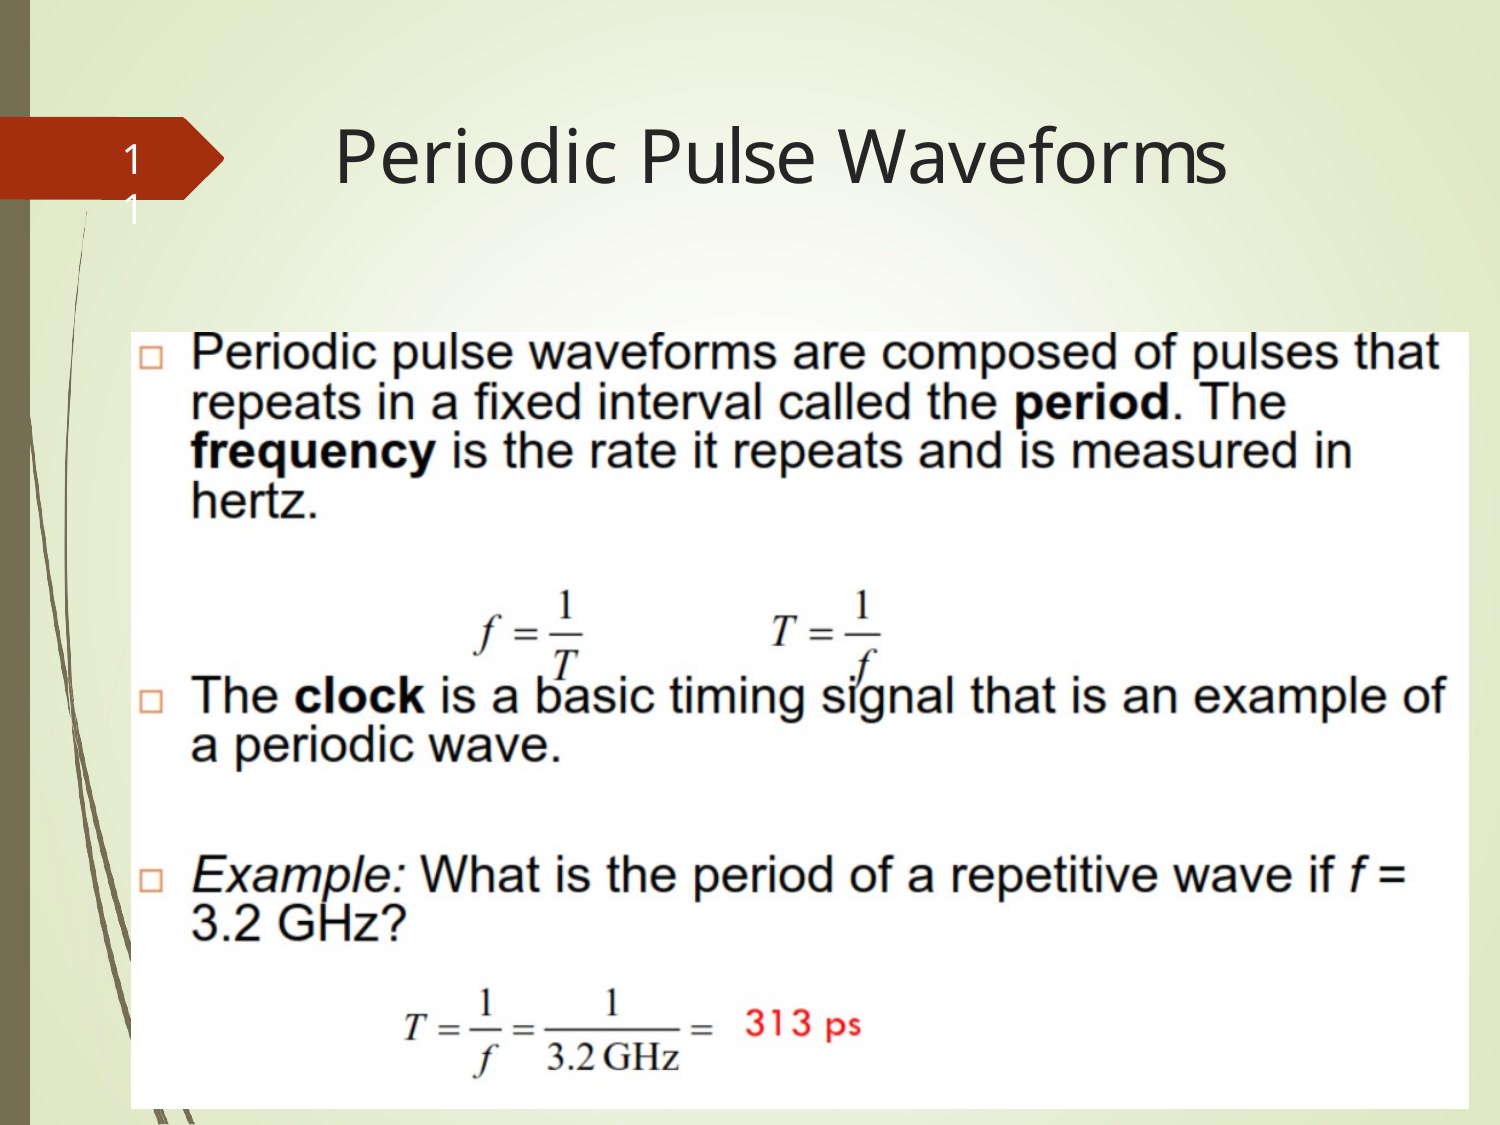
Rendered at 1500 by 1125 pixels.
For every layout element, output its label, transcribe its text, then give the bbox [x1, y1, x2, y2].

picture [30, 0, 1500, 1125]
title Periodic Pulse Waveforms [331, 106, 1264, 296]
text_box 11 [119, 130, 165, 233]
